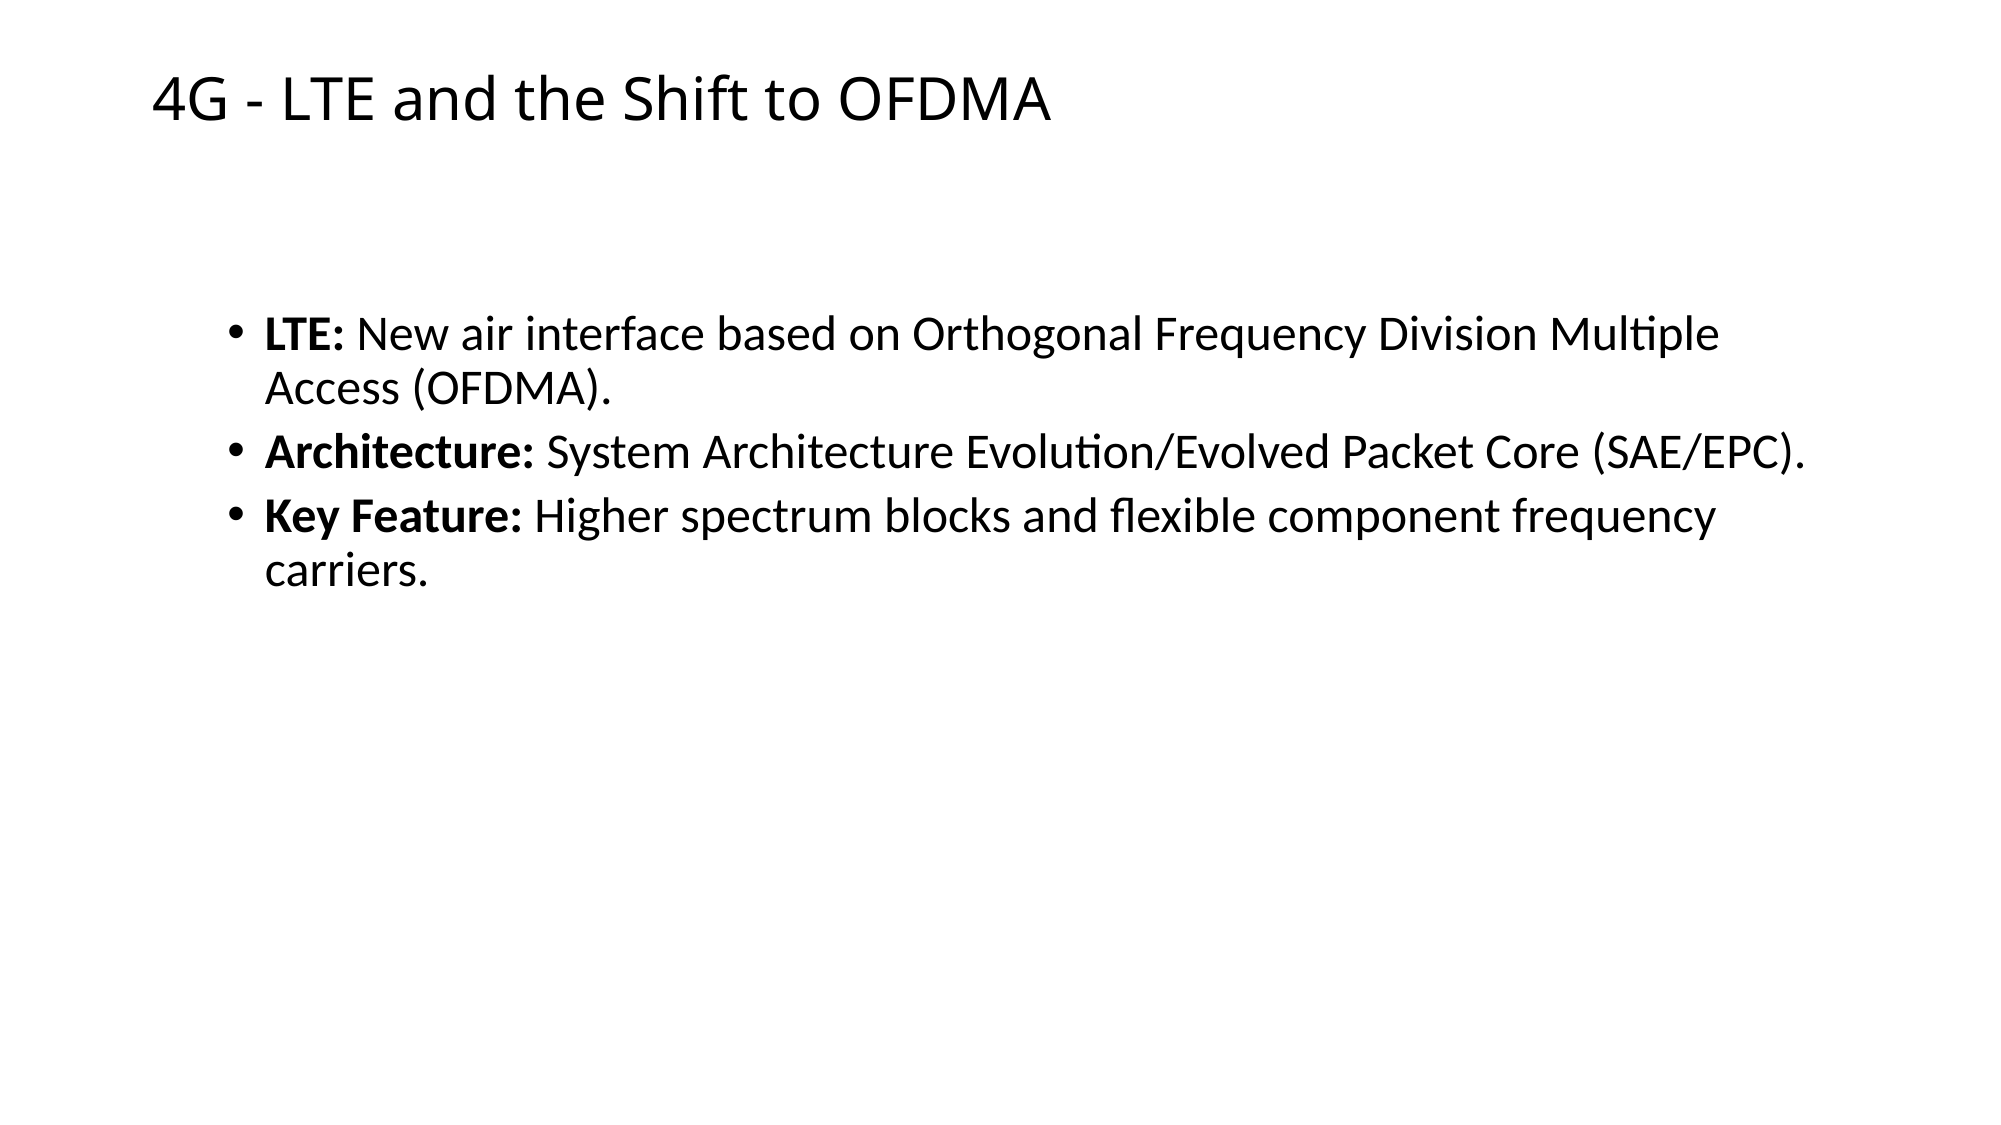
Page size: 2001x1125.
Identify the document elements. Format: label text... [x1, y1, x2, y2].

list LTE: New air interface based on Orthogonal Frequency Division Multiple Access (OFDMA). Architecture: System Architecture Evolution/Evolved Packet Core (SAE/EPC). Key Feature: Higher spectrum blocks and flexible component frequency carriers. [137, 299, 1863, 1014]
title 4G - LTE and the Shift to OFDMA [137, 59, 1863, 278]
